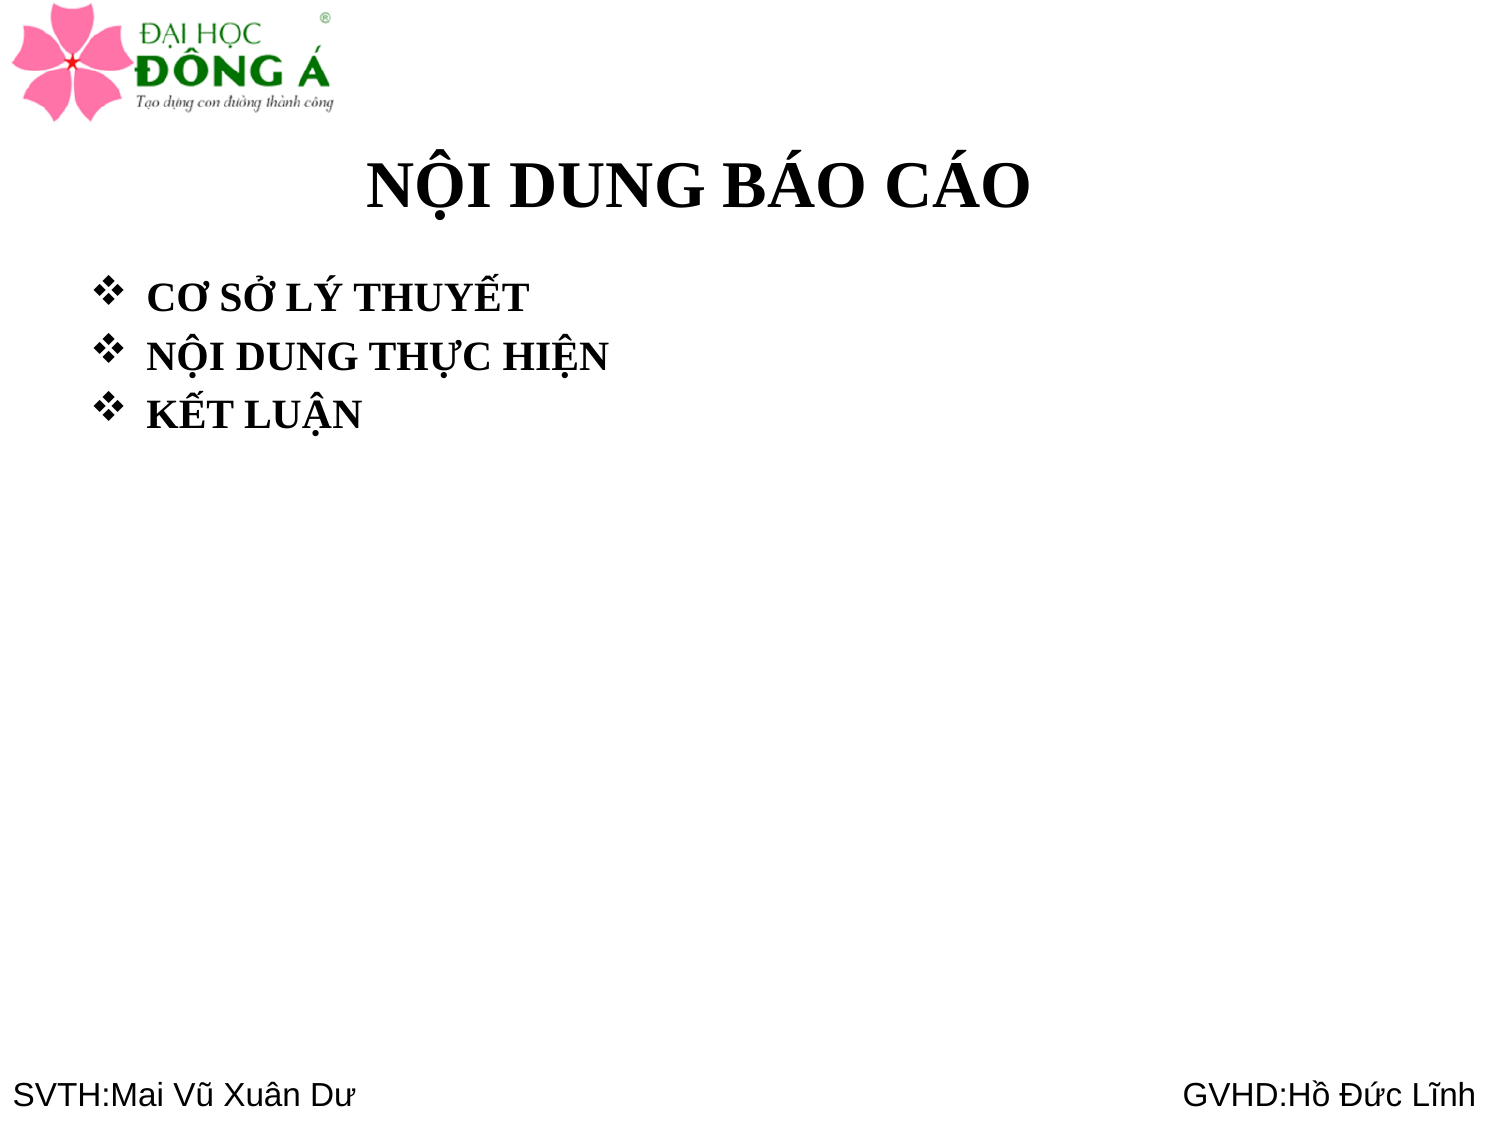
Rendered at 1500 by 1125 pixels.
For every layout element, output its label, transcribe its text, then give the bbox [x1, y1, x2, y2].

list CƠ SỞ LÝ THUYẾT NỘI DUNG THỰC HIỆN KẾT LUẬN [75, 262, 1325, 988]
title NỘI DUNG BÁO CÁO [75, 112, 1325, 250]
picture [0, 0, 344, 125]
